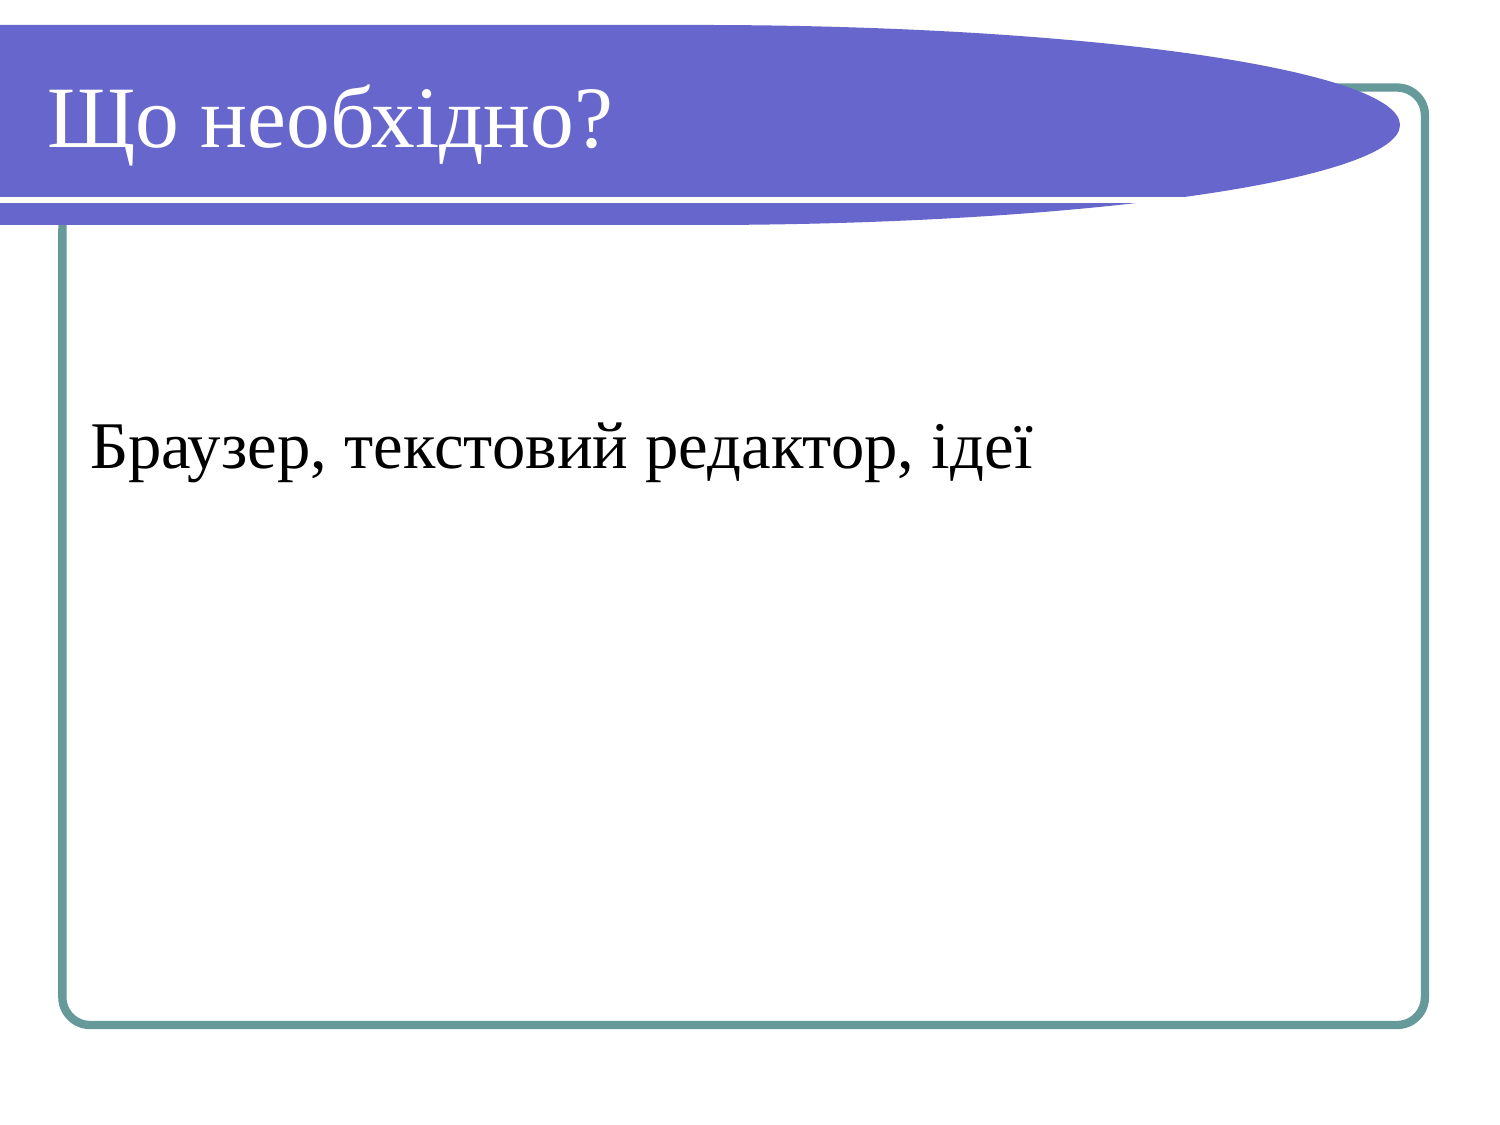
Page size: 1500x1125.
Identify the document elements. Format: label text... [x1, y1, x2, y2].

list Браузер, текстовий редактор, ідеї [75, 394, 1399, 969]
title Що необхідно? [32, 37, 1347, 188]
